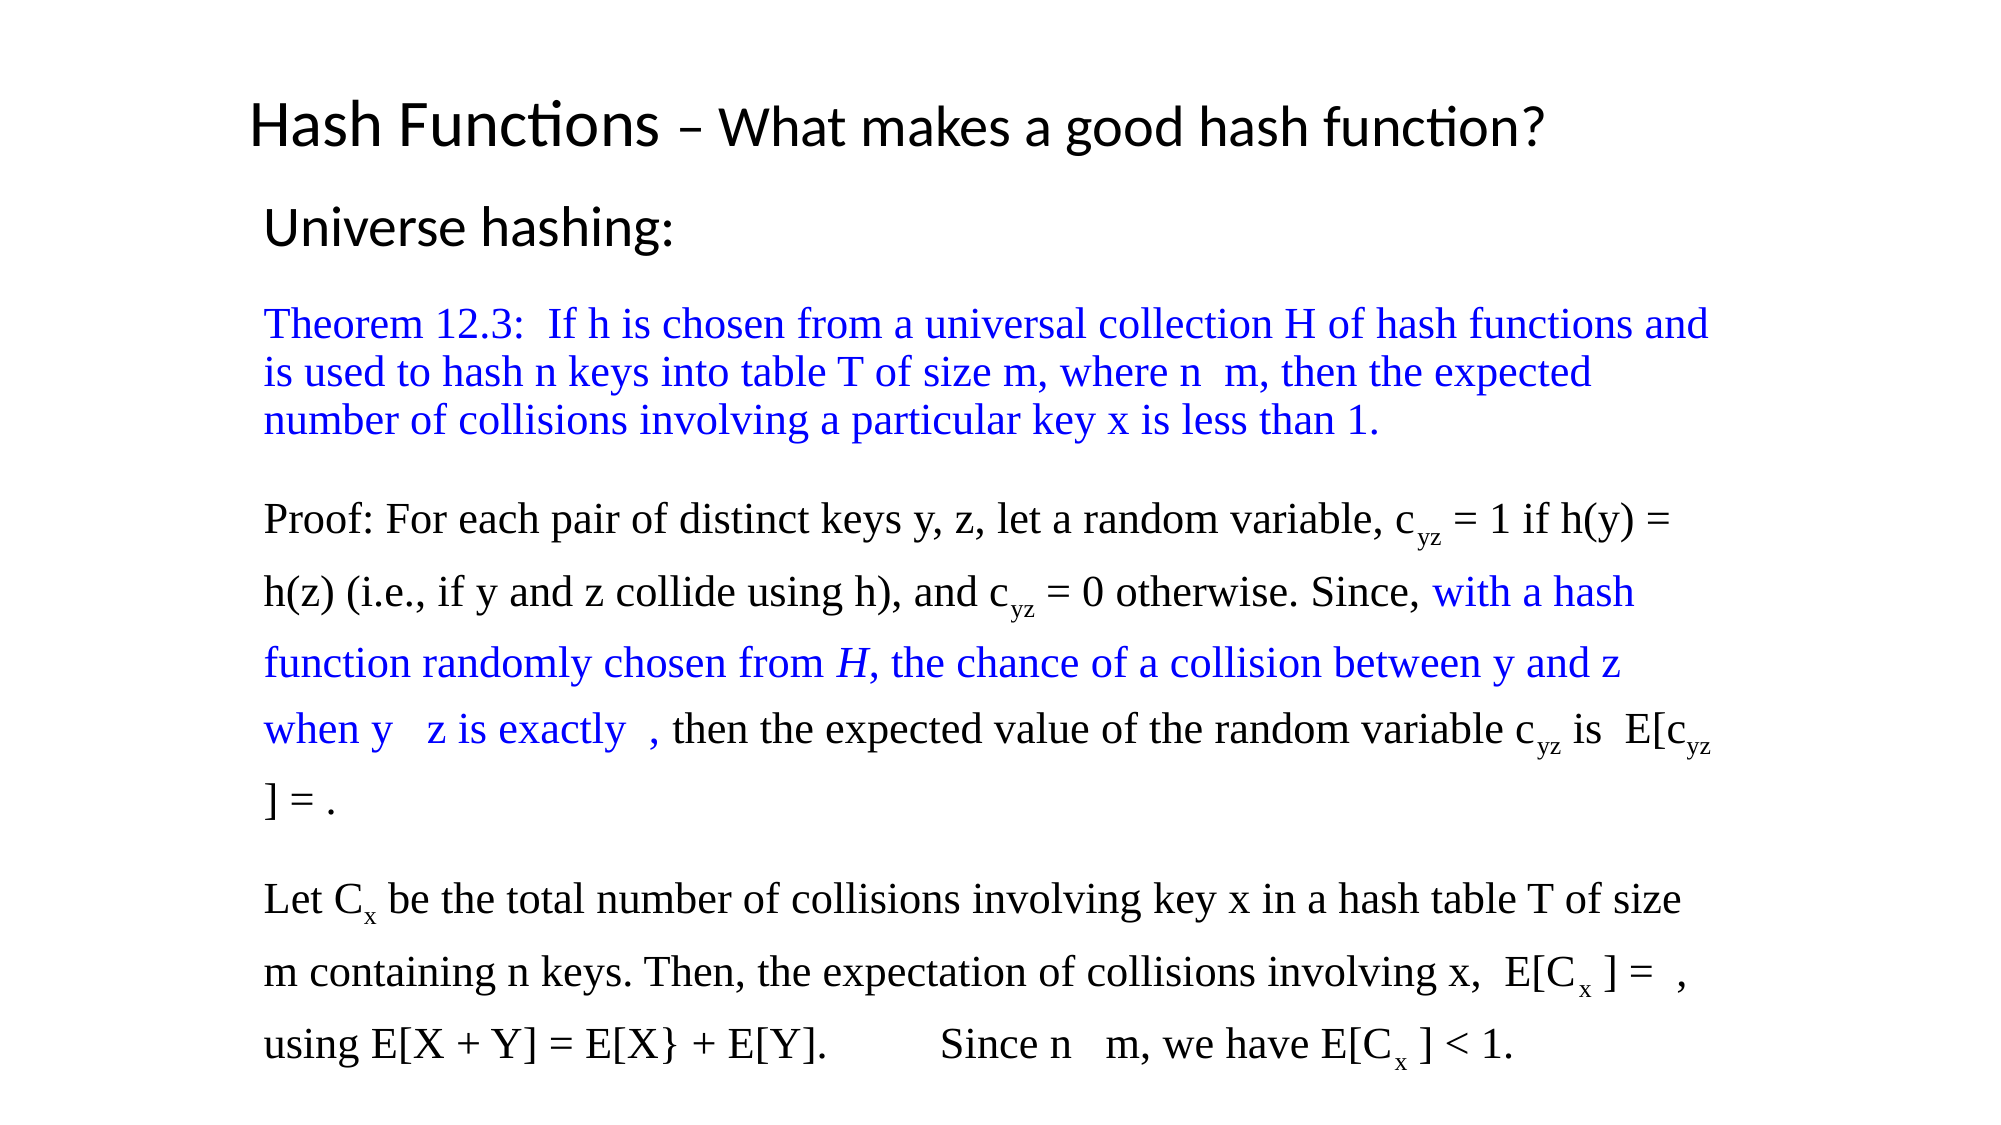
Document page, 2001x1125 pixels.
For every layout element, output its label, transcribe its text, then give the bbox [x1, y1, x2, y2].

title Hash Functions – What makes a good hash function? [234, 59, 1593, 190]
